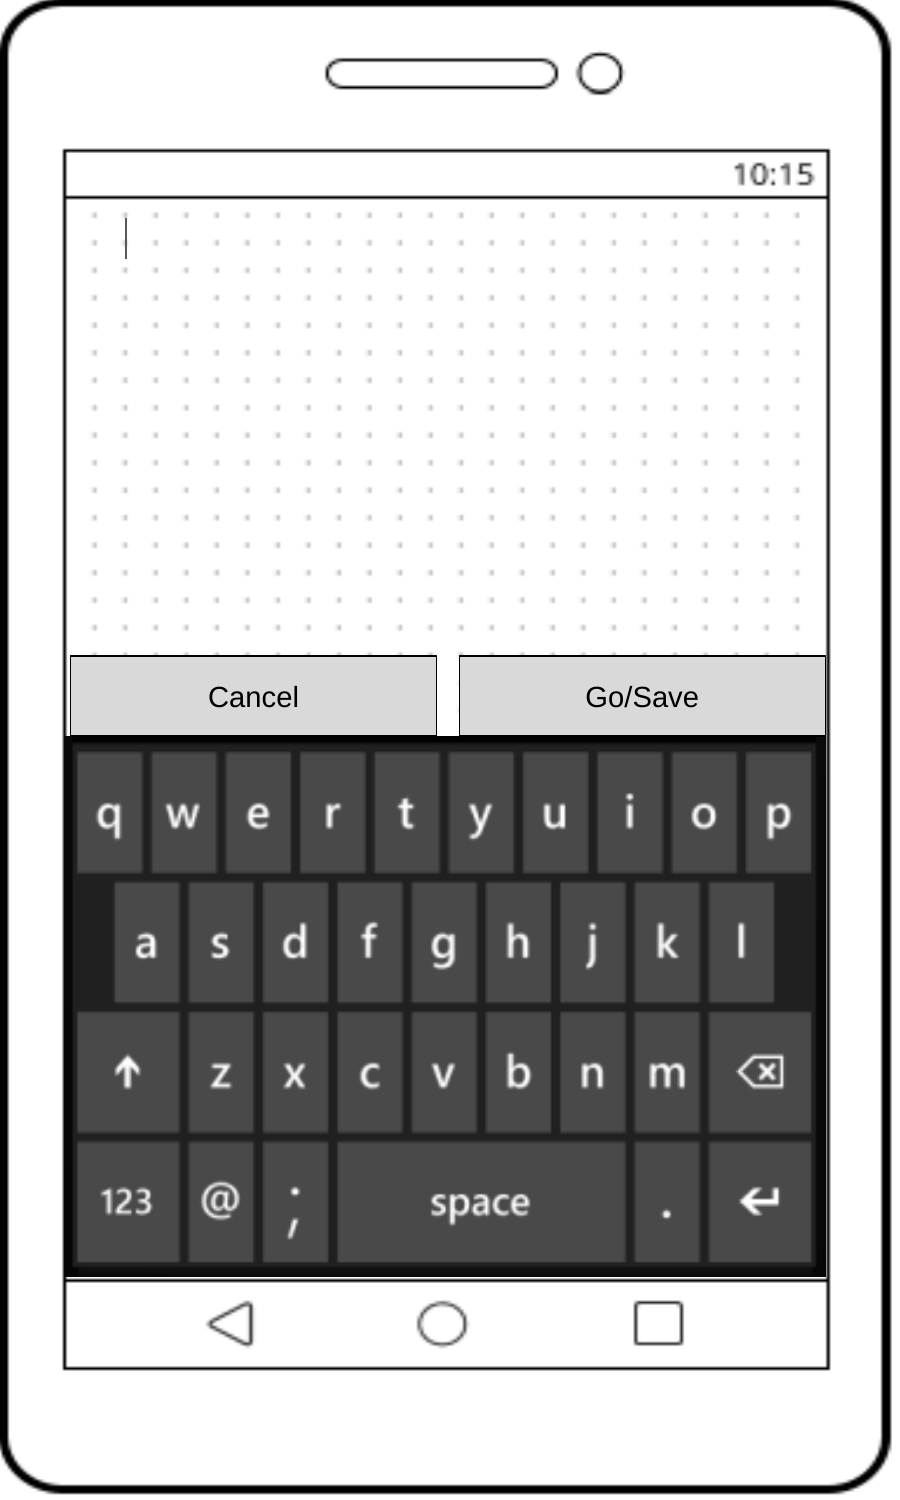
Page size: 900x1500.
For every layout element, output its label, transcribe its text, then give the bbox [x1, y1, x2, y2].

text_box Go/Save [459, 655, 826, 735]
text_box [401, 1286, 481, 1365]
picture [0, 0, 900, 1500]
text_box Cancel [70, 655, 437, 734]
